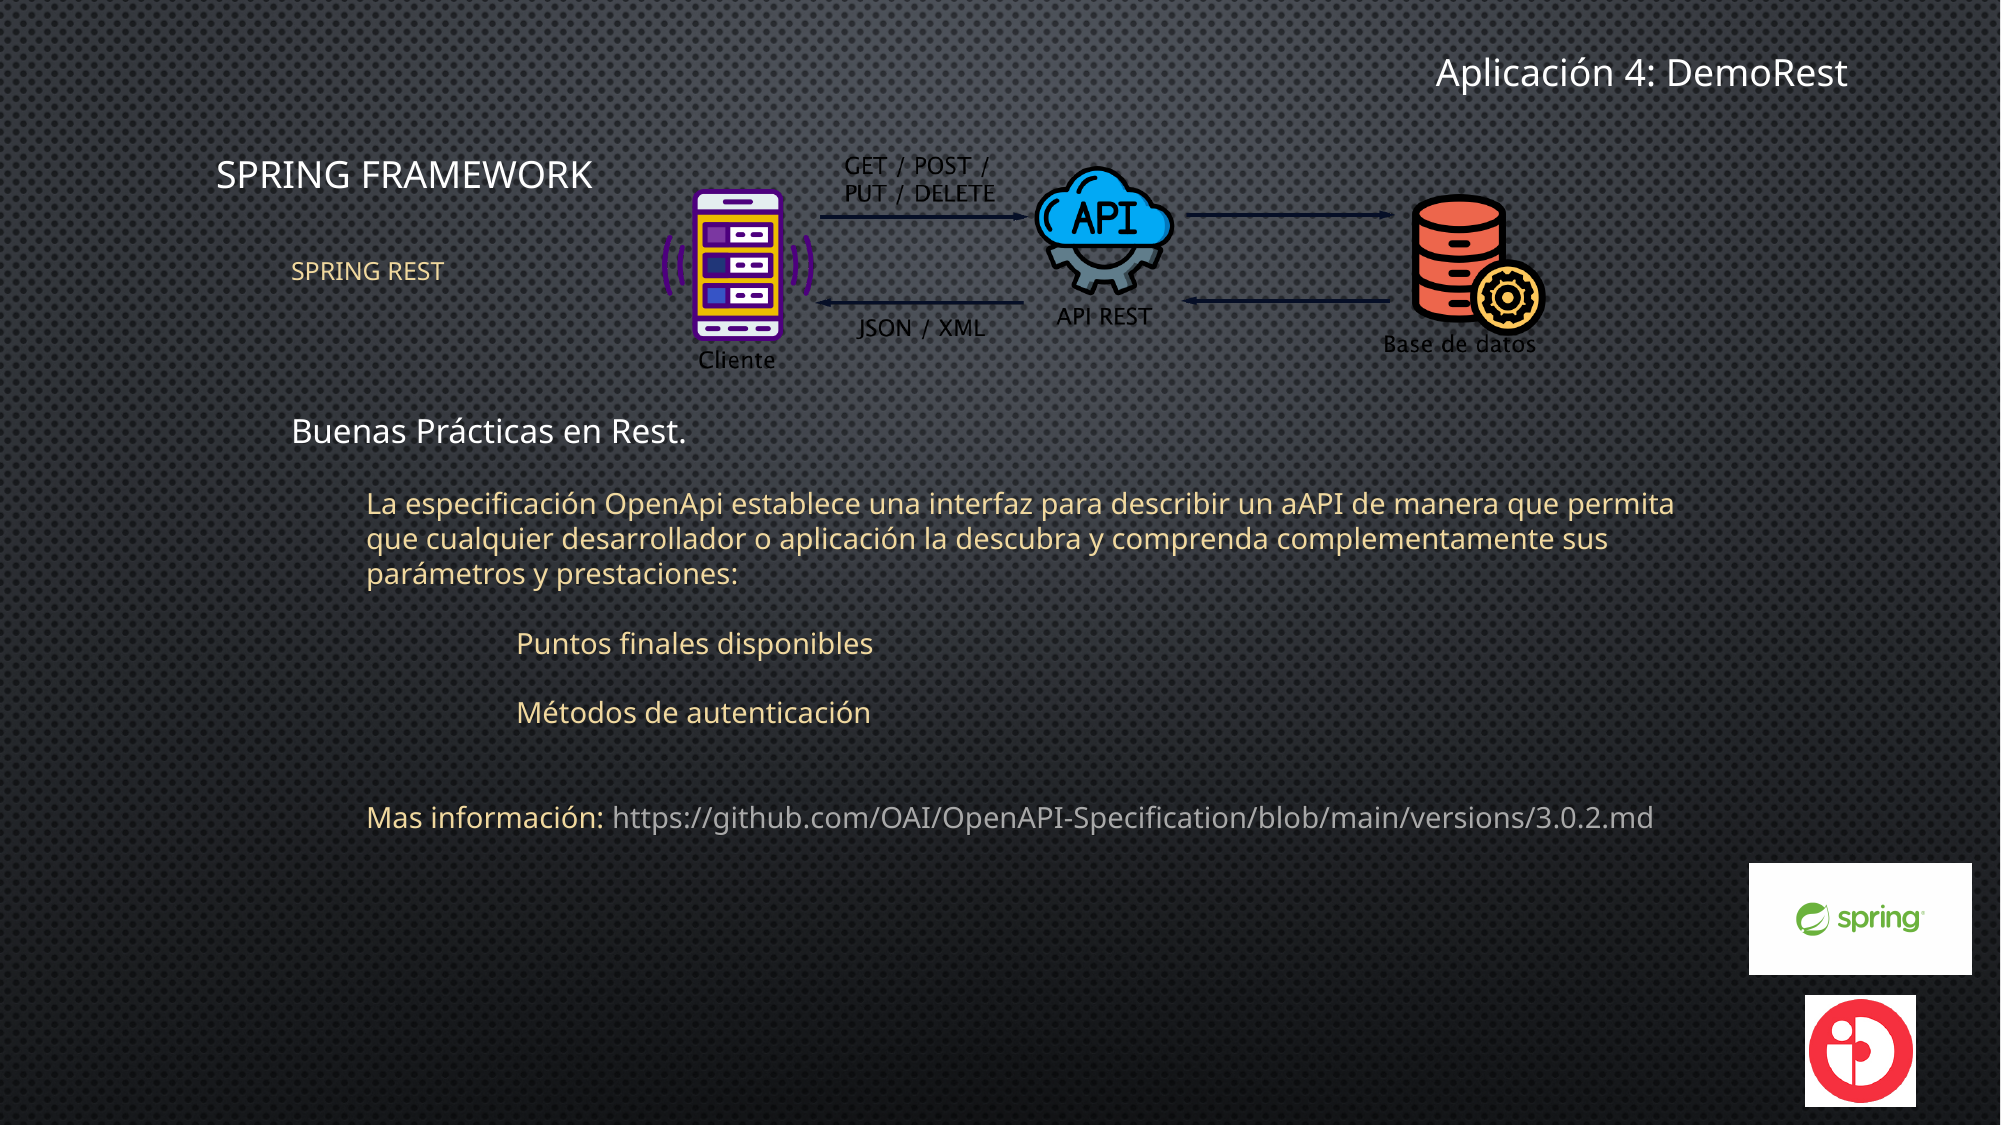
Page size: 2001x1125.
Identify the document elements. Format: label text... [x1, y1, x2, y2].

picture [1804, 995, 1917, 1107]
text_box Aplicación 4: DemoRest [1345, 41, 2000, 102]
picture [662, 151, 1546, 373]
text_box SPRING FRAMEWORK SPRING REST Buenas Prácticas en Rest. La especificación OpenApi establece una interfaz para describir un aAPI de manera que permita que cualquier desarrollador o aplicación la descubra y comprenda complementamente sus parámetros y prestaciones: Puntos finales disponibles Métodos de autenticación Mas información: https://github.com/OAI/OpenAPI-Specification/blob/main/versions/3.0.2.md [201, 143, 1738, 1067]
picture [1749, 863, 1972, 975]
